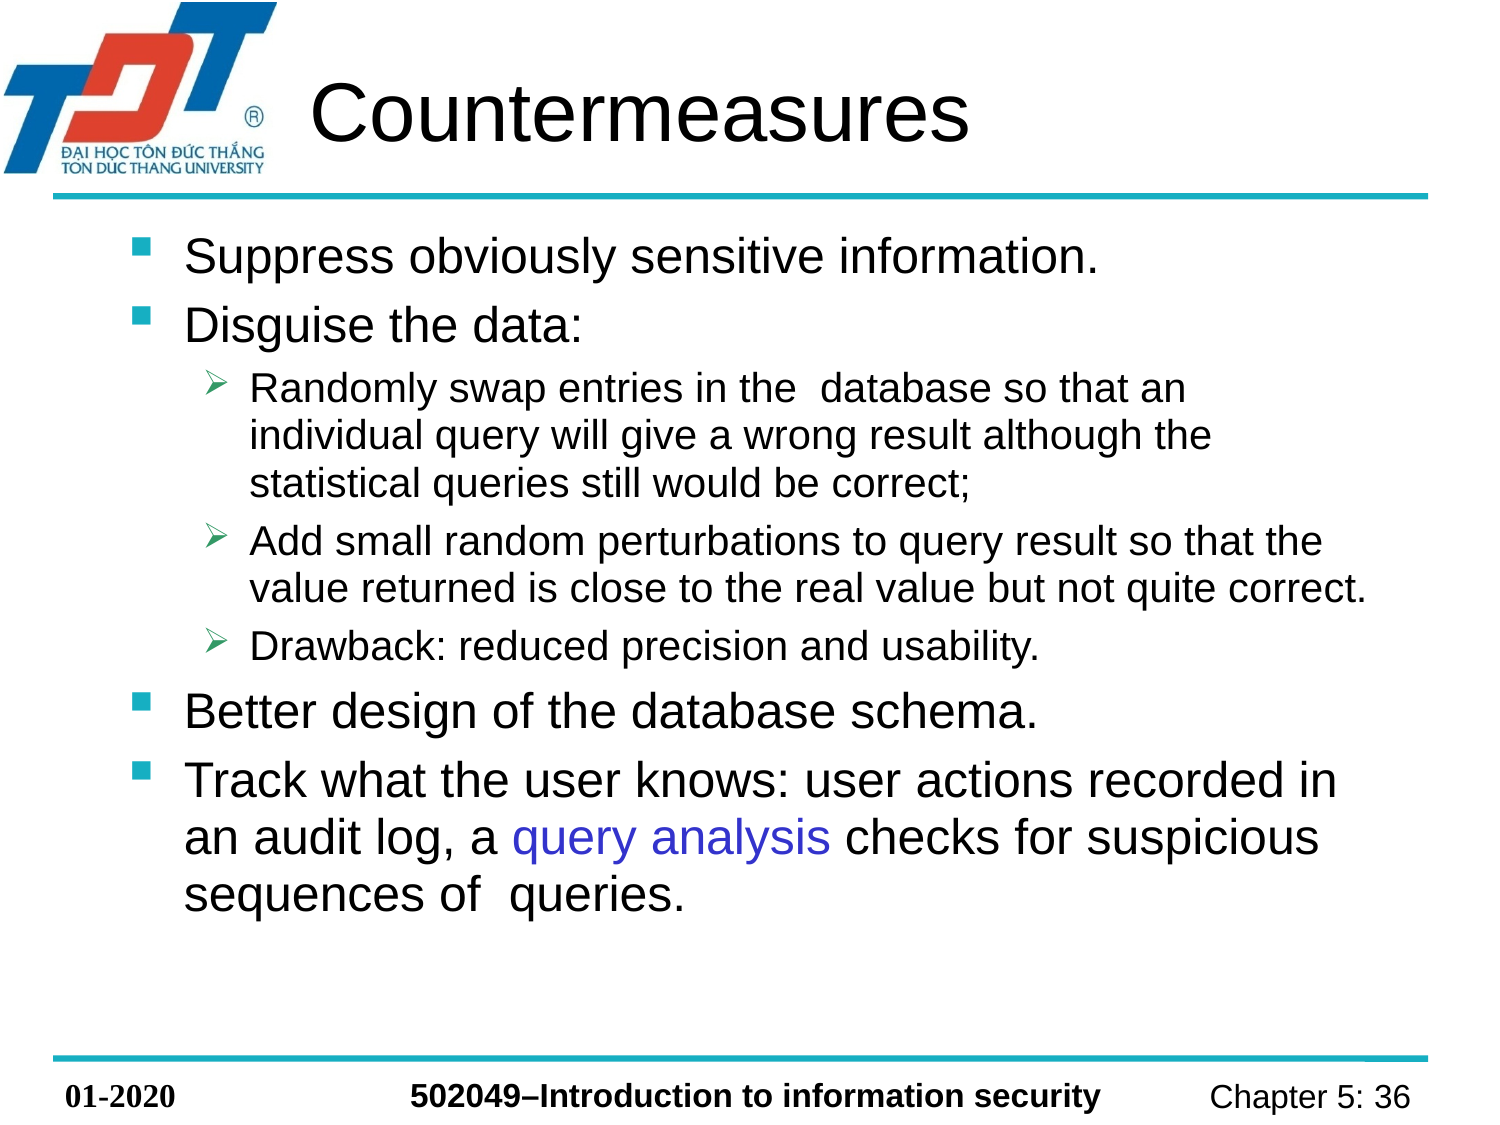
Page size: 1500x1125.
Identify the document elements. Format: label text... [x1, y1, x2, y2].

picture [3, 2, 277, 174]
list Suppress obviously sensitive information. Disguise the data: Randomly swap entries in the database so that an individual query will give a wrong result although the statistical queries still would be correct; Add small random perturbations to query result so that the value returned is close to the real value but not quite correct. Drawback: reduced precision and usability. Better design of the database schema. Track what the user knows: user actions recorded in an audit log, a query analysis checks for suspicious sequences of queries. [112, 220, 1388, 1035]
title Countermeasures [295, 42, 1500, 173]
